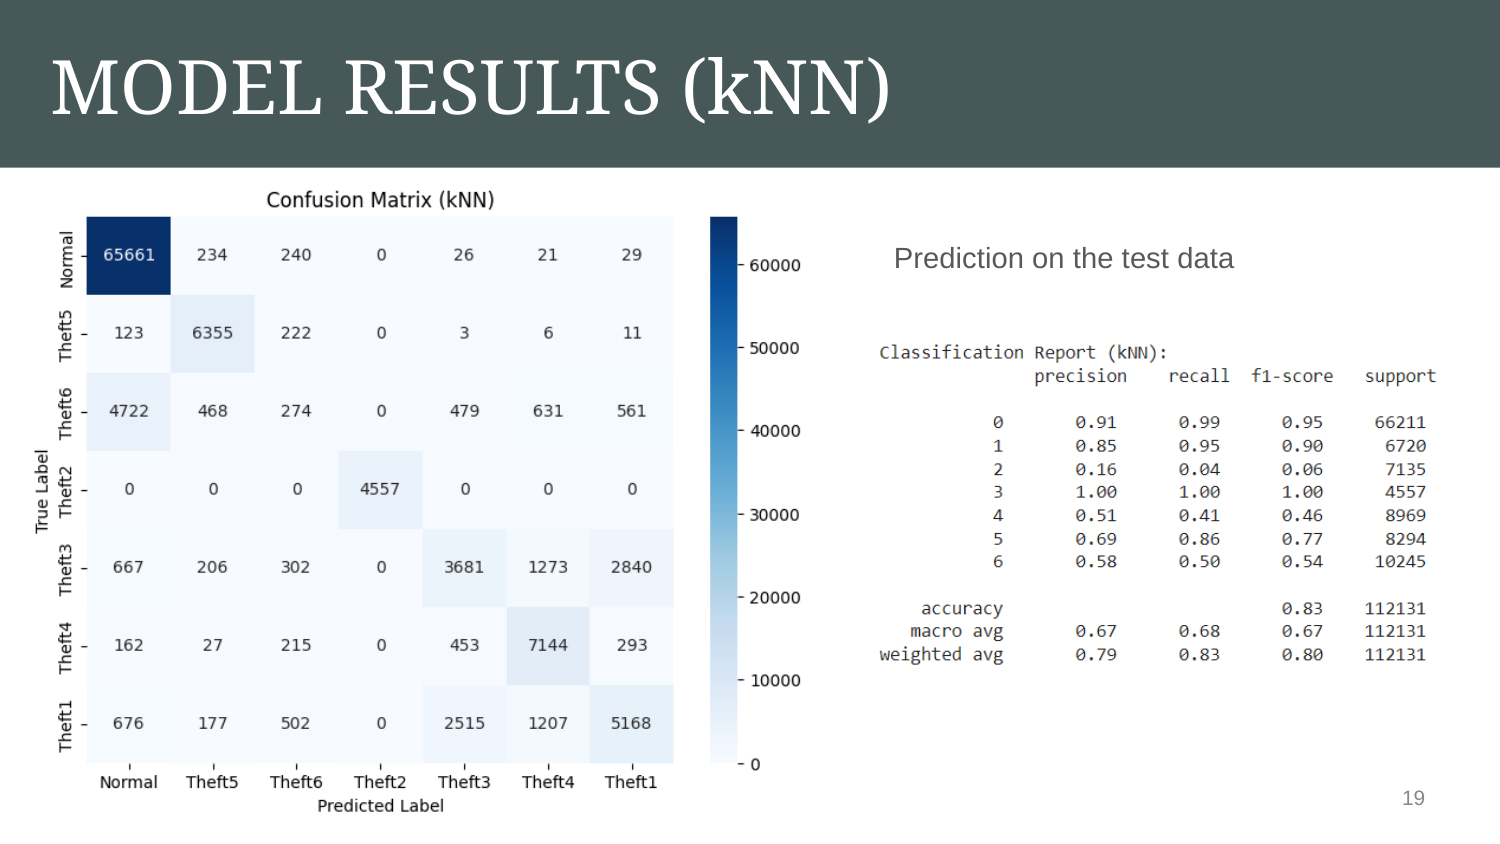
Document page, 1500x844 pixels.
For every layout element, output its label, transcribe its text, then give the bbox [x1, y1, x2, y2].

slide_number ‹#› [1080, 784, 1425, 844]
picture [845, 319, 1485, 686]
title MODEL RESULTS (kNN) [48, 37, 1452, 181]
picture [23, 179, 812, 826]
text_box [0, 0, 1500, 168]
text_box Prediction on the test data [878, 224, 1474, 292]
